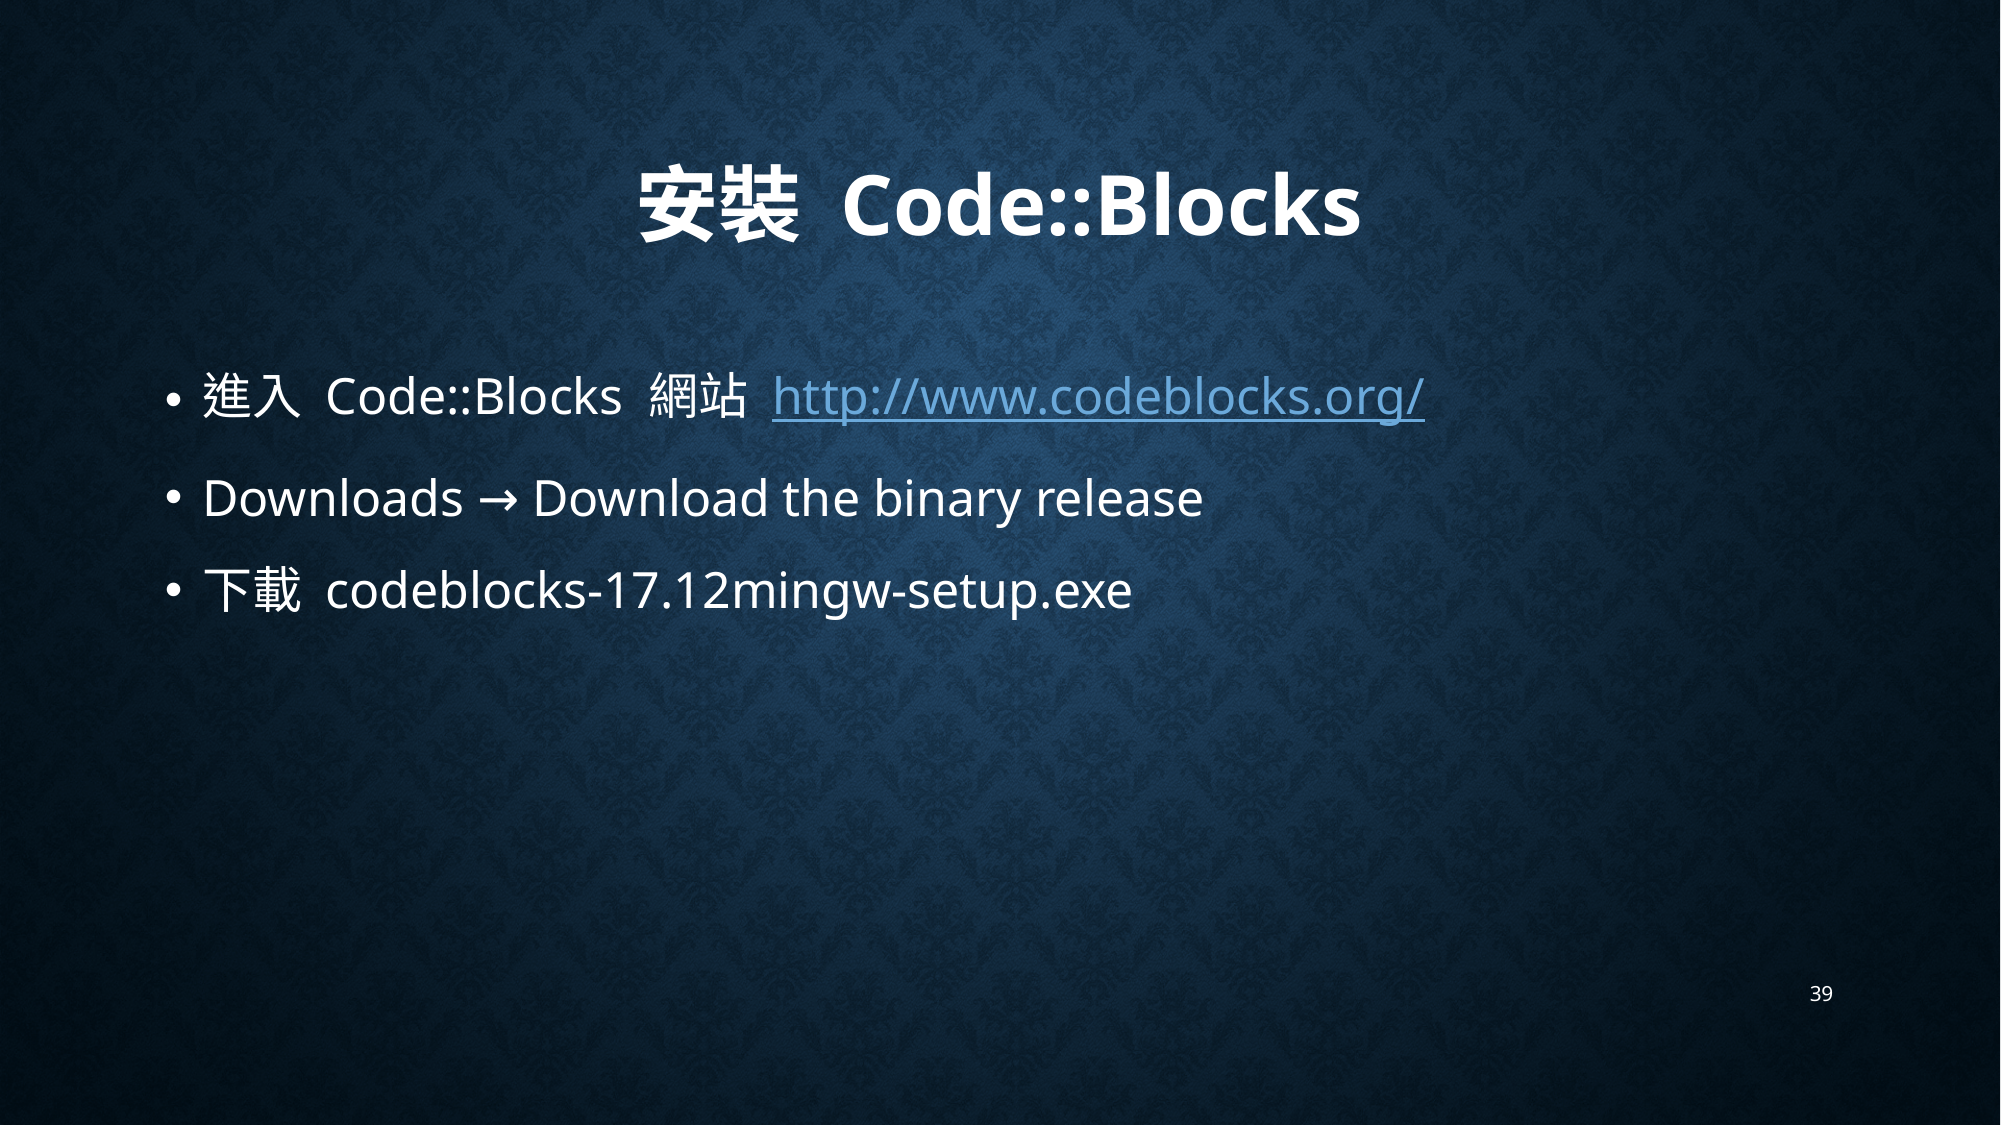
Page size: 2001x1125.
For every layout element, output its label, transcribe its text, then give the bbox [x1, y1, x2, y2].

title 安裝 Code::Blocks [149, 99, 1849, 318]
list 進入 Code::Blocks 網站 http://www.codeblocks.org/ Downloads → Download the binary release 下載 codeblocks-17.12mingw-setup.exe [149, 343, 1849, 950]
slide_number 39 [1724, 965, 1849, 1025]
